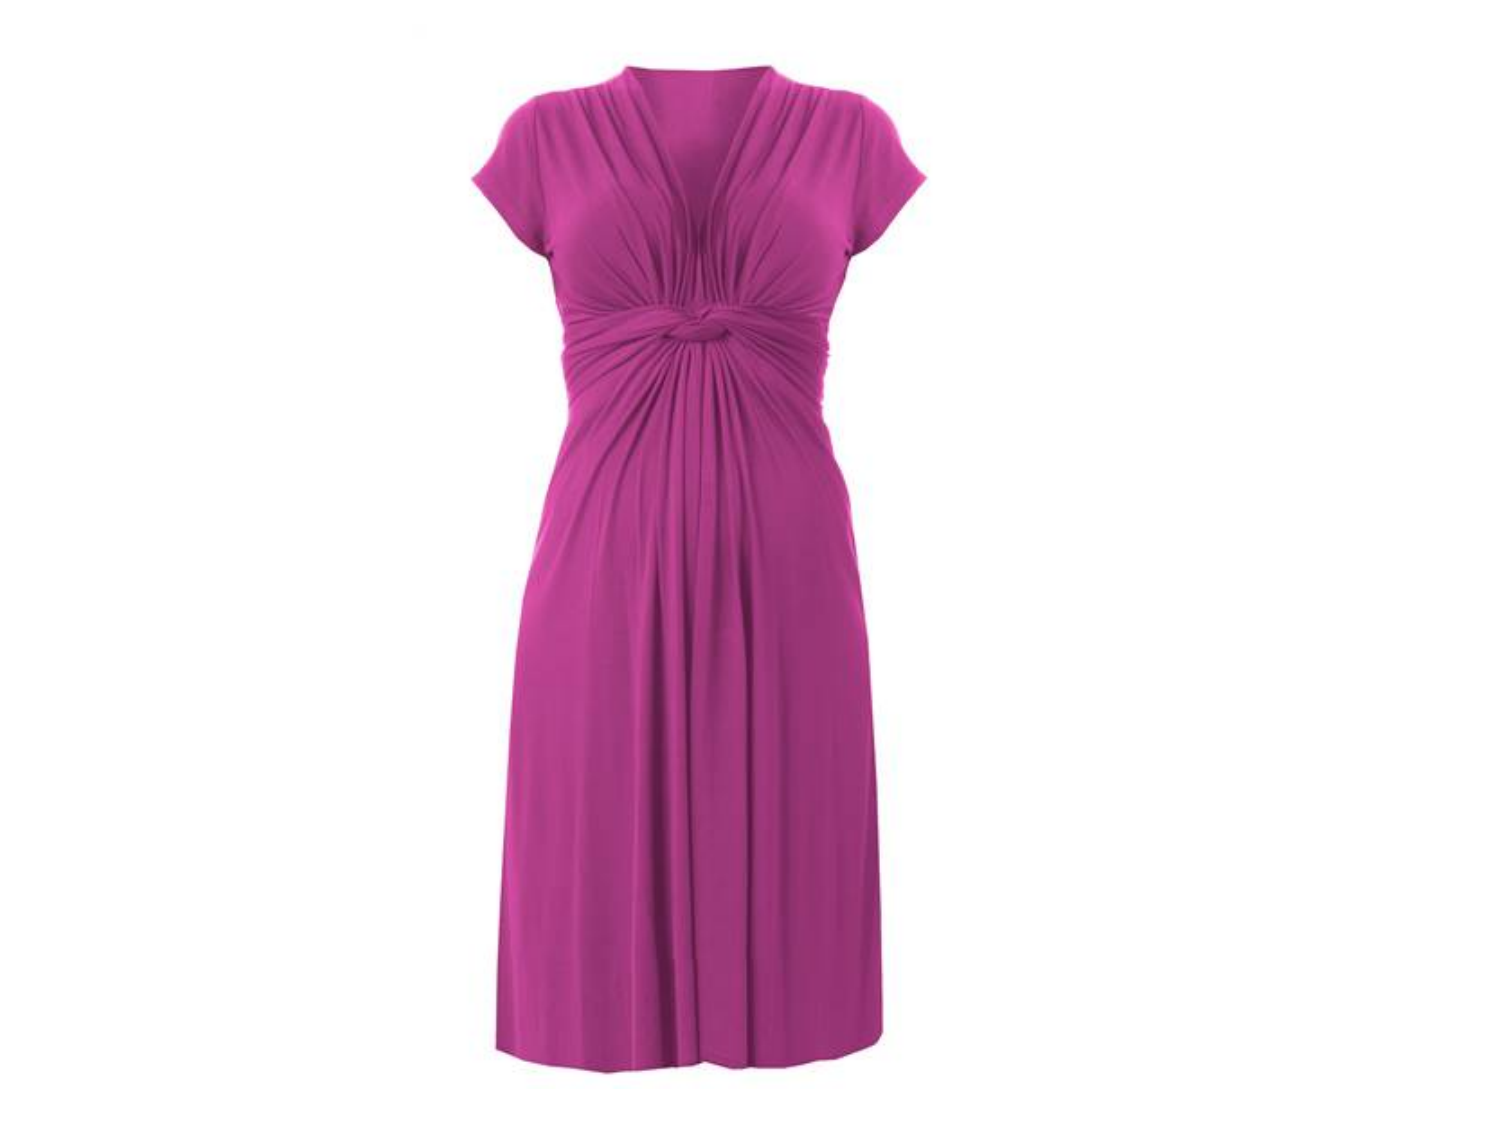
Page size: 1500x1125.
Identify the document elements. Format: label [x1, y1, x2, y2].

picture [412, 24, 988, 1089]
